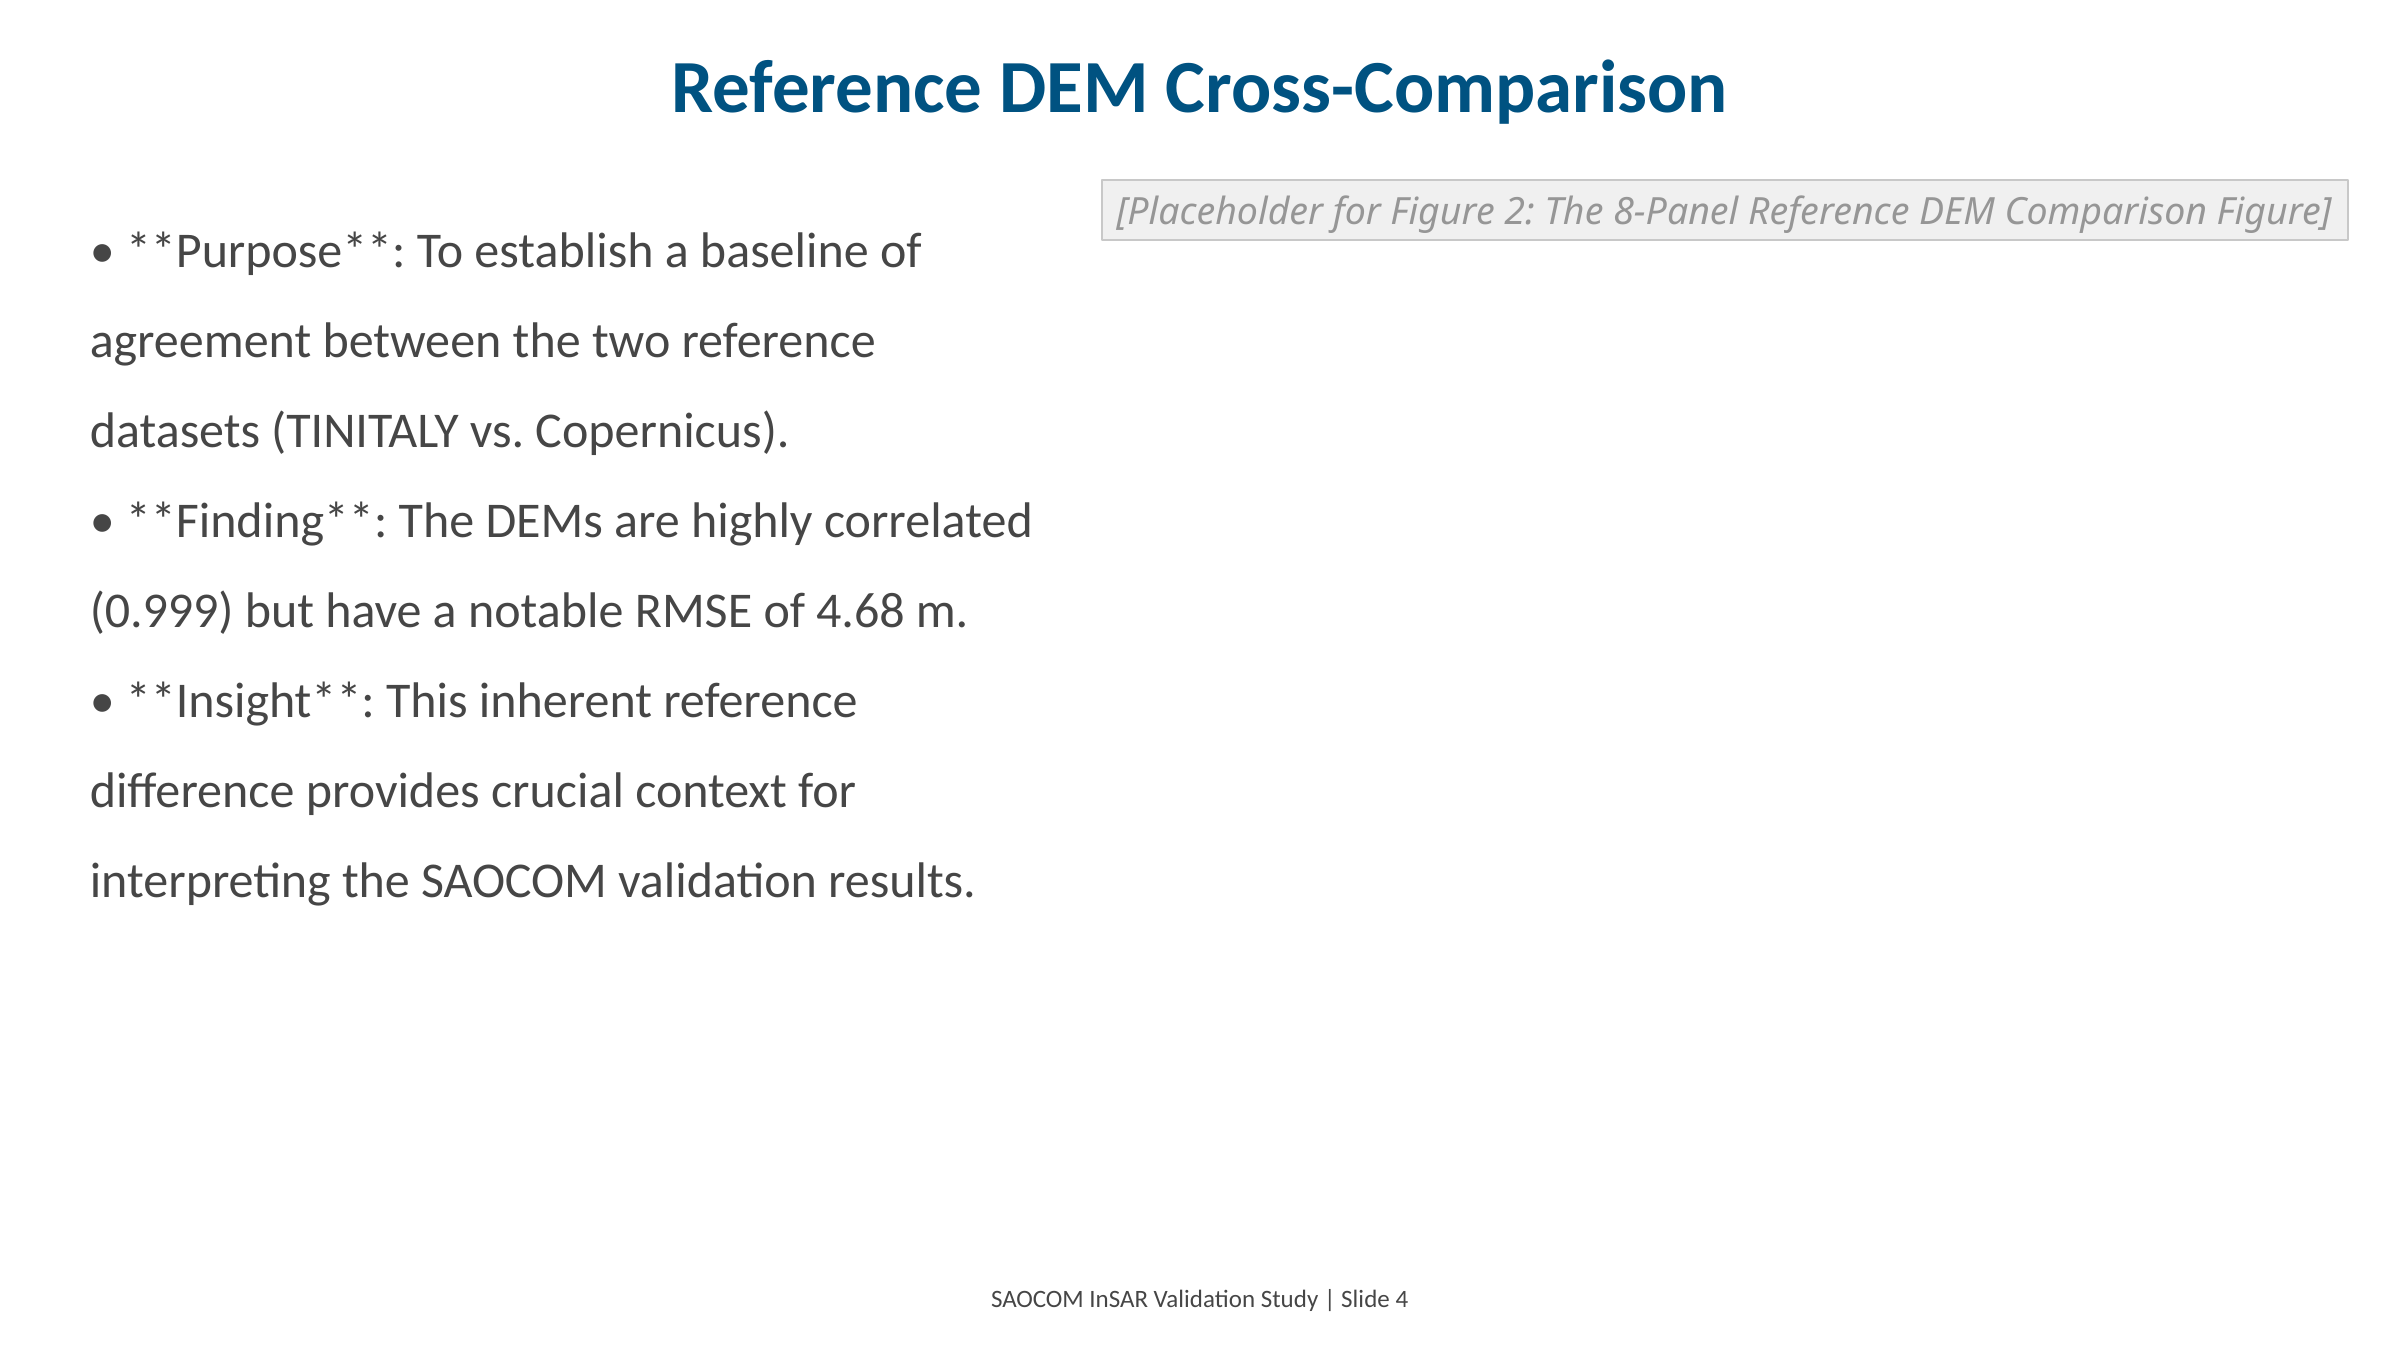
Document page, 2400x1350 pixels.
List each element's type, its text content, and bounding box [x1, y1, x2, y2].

text_box SAOCOM InSAR Validation Study | Slide 4 [975, 1275, 1424, 1320]
text_box [Placeholder for Figure 2: The 8-Panel Reference DEM Comparison Figure] [1101, 179, 2349, 240]
text_box • **Purpose**: To establish a baseline of agreement between the two reference datasets (TINITALY vs. Copernicus). • **Finding**: The DEMs are highly correlated (0.999) but have a notable RMSE of 4.68 m. • **Insight**: This inherent reference difference provides crucial context for interpreting the SAOCOM validation results. [74, 179, 1050, 915]
text_box Reference DEM Cross-Comparison [656, 29, 1744, 135]
